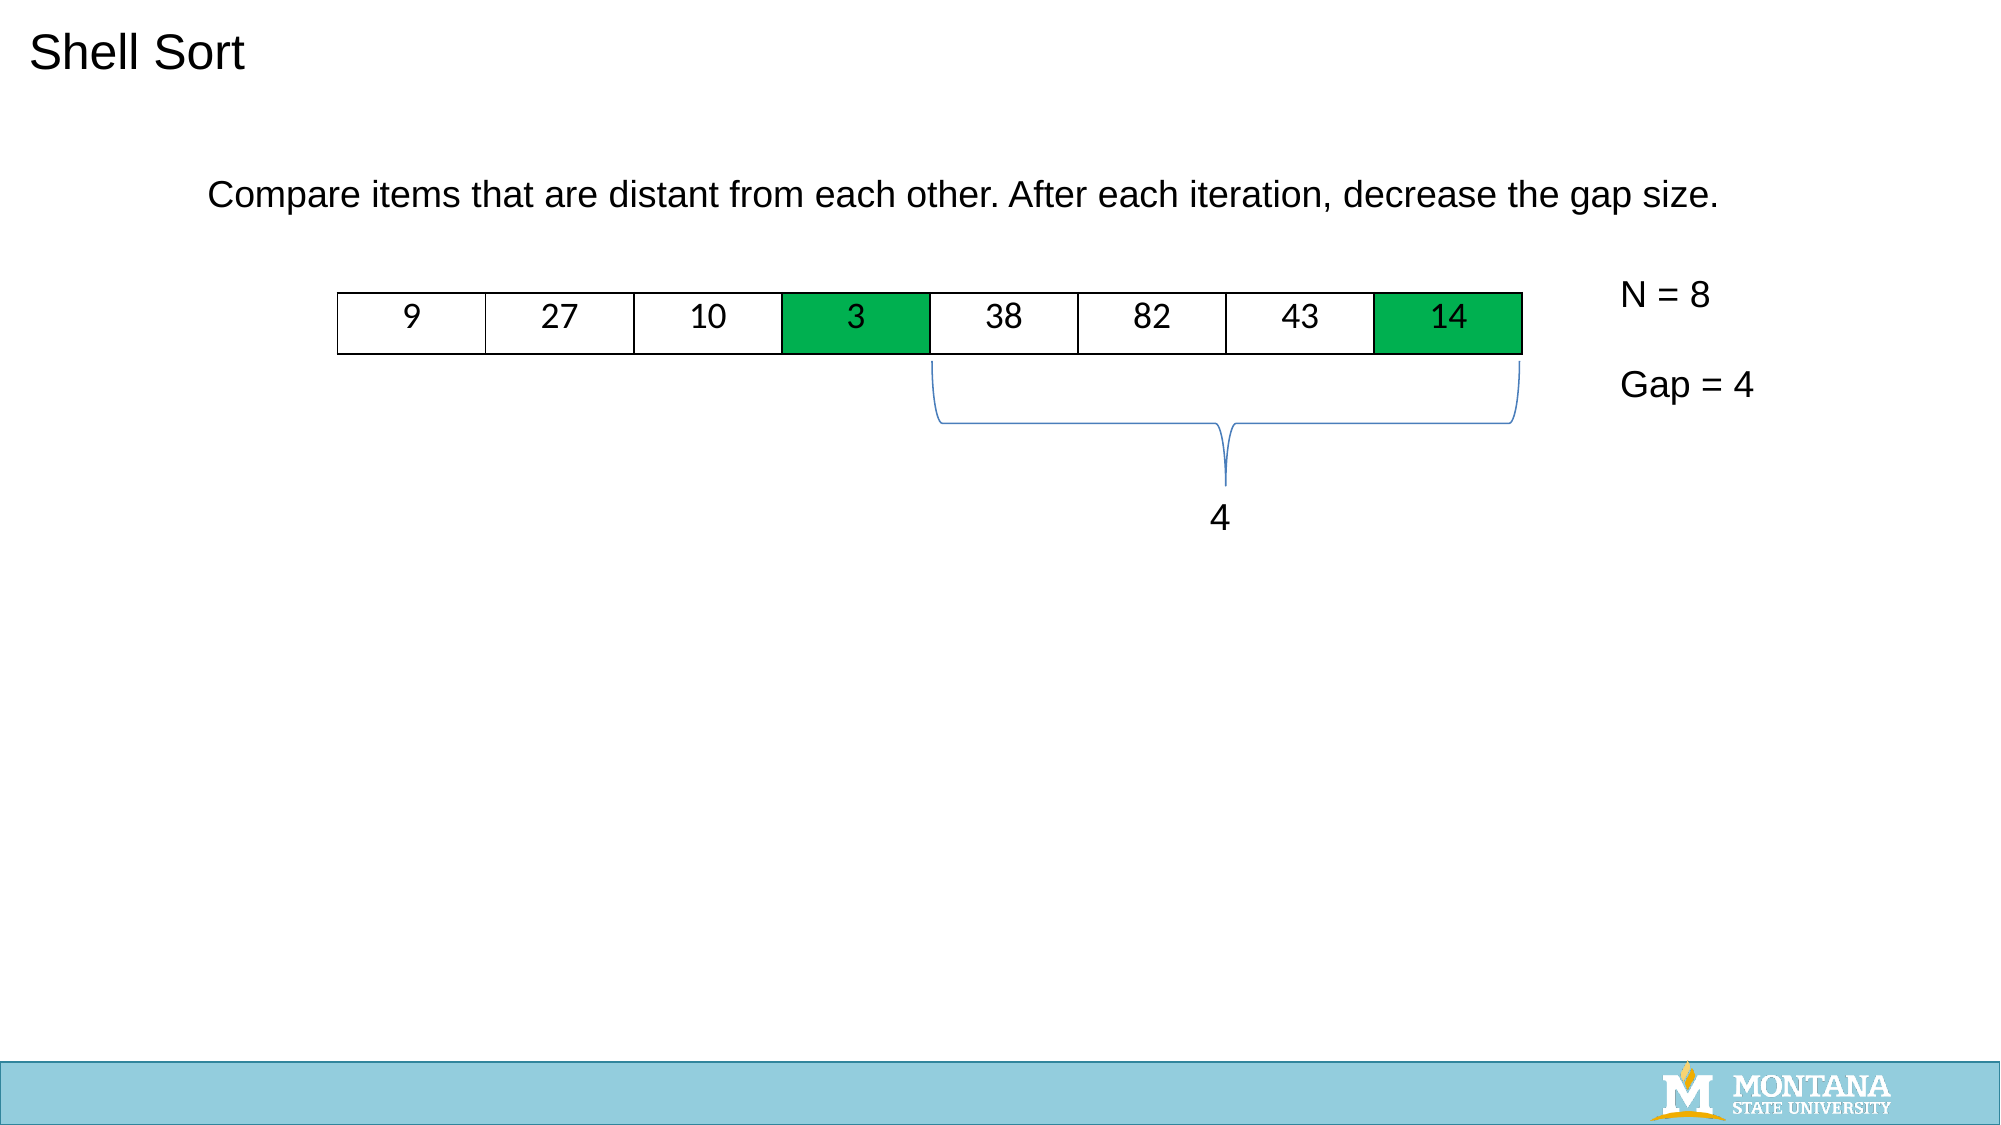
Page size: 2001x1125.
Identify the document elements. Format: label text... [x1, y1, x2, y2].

table_header 82 [1079, 294, 1225, 353]
text_box Compare items that are distant from each other. After each iteration, decrease the gap size. [192, 162, 1736, 223]
picture [1649, 1060, 1892, 1122]
table_header 43 [1227, 294, 1373, 353]
table_header 38 [931, 294, 1077, 353]
text_box 4 [1194, 485, 1246, 546]
table_header 9 [338, 294, 485, 353]
table_header 27 [486, 294, 633, 353]
text_box [931, 360, 1521, 485]
text_box Shell Sort [13, 12, 261, 88]
table_header 10 [635, 294, 781, 353]
text_box N = 8 Gap = 4 [1605, 262, 1770, 413]
table_header 3 [783, 294, 929, 353]
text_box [0, 1060, 1647, 1125]
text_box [1892, 1060, 2000, 1125]
table_header 14 [1375, 294, 1521, 353]
